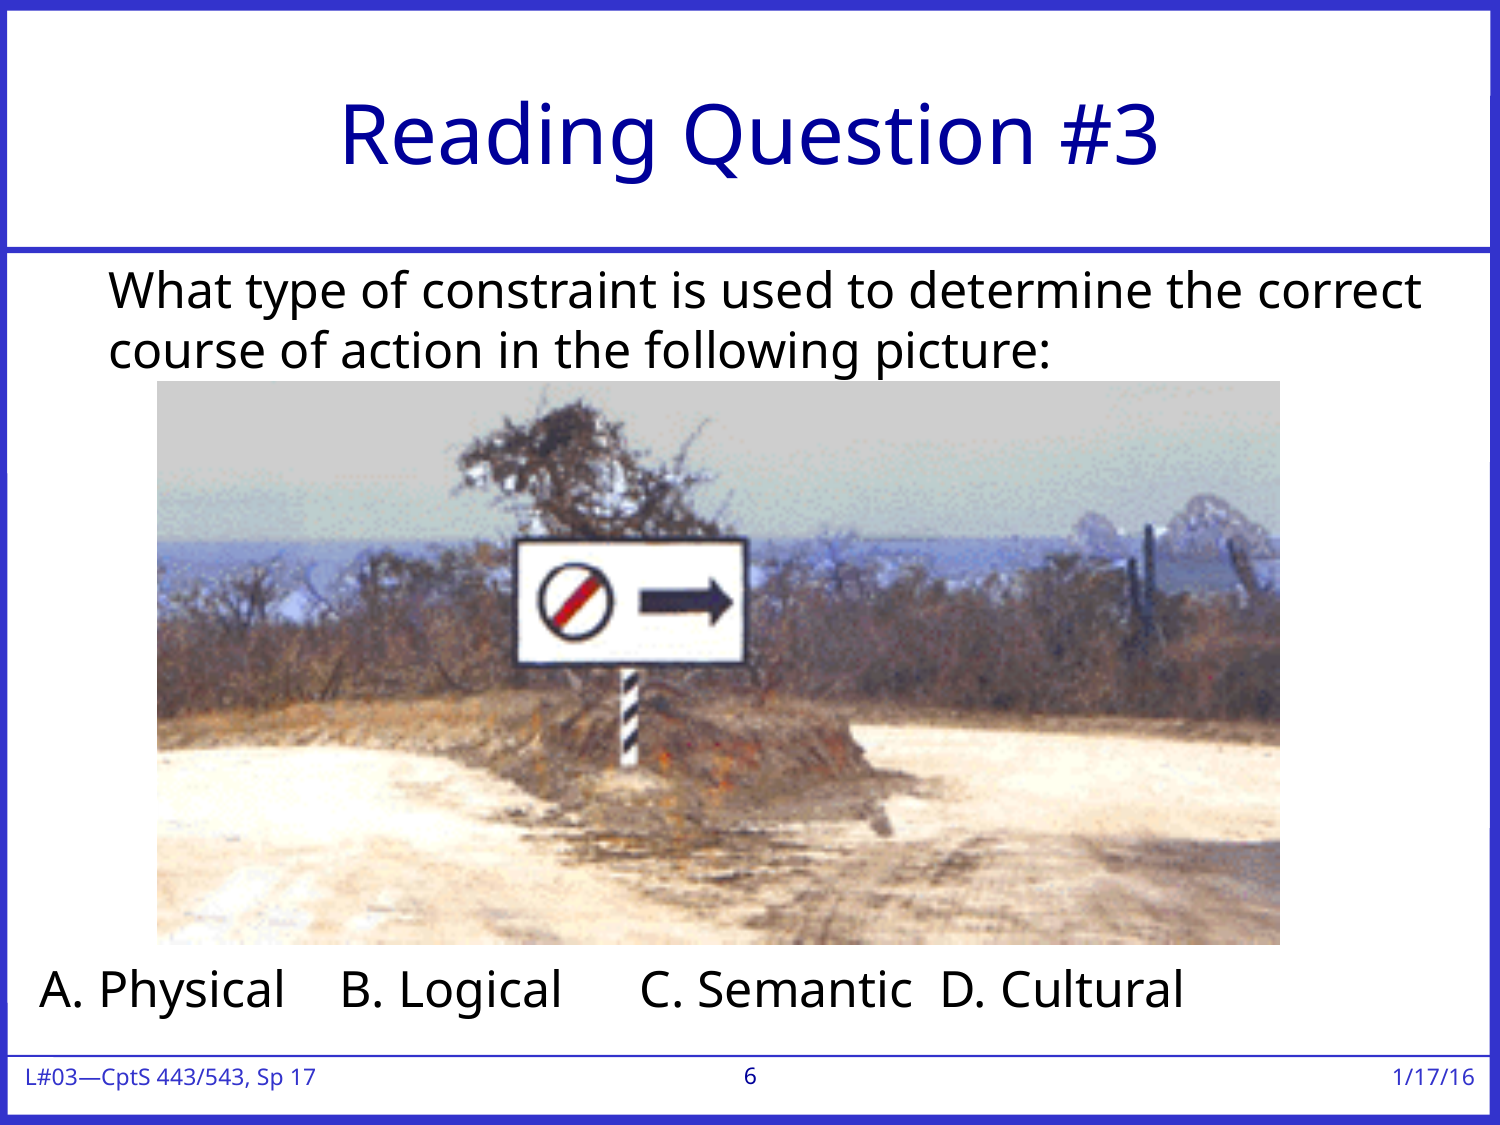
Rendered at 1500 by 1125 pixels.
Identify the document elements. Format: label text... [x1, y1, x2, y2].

text_box A. Physical B. Logical C. Semantic D. Cultural [24, 949, 1412, 1025]
slide_number 6 [37, 1053, 1464, 1079]
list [157, 381, 1280, 945]
title Reading Question #3 [24, 24, 1476, 238]
text_box What type of constraint is used to determine the correct course of action in the following picture: [93, 251, 1463, 387]
